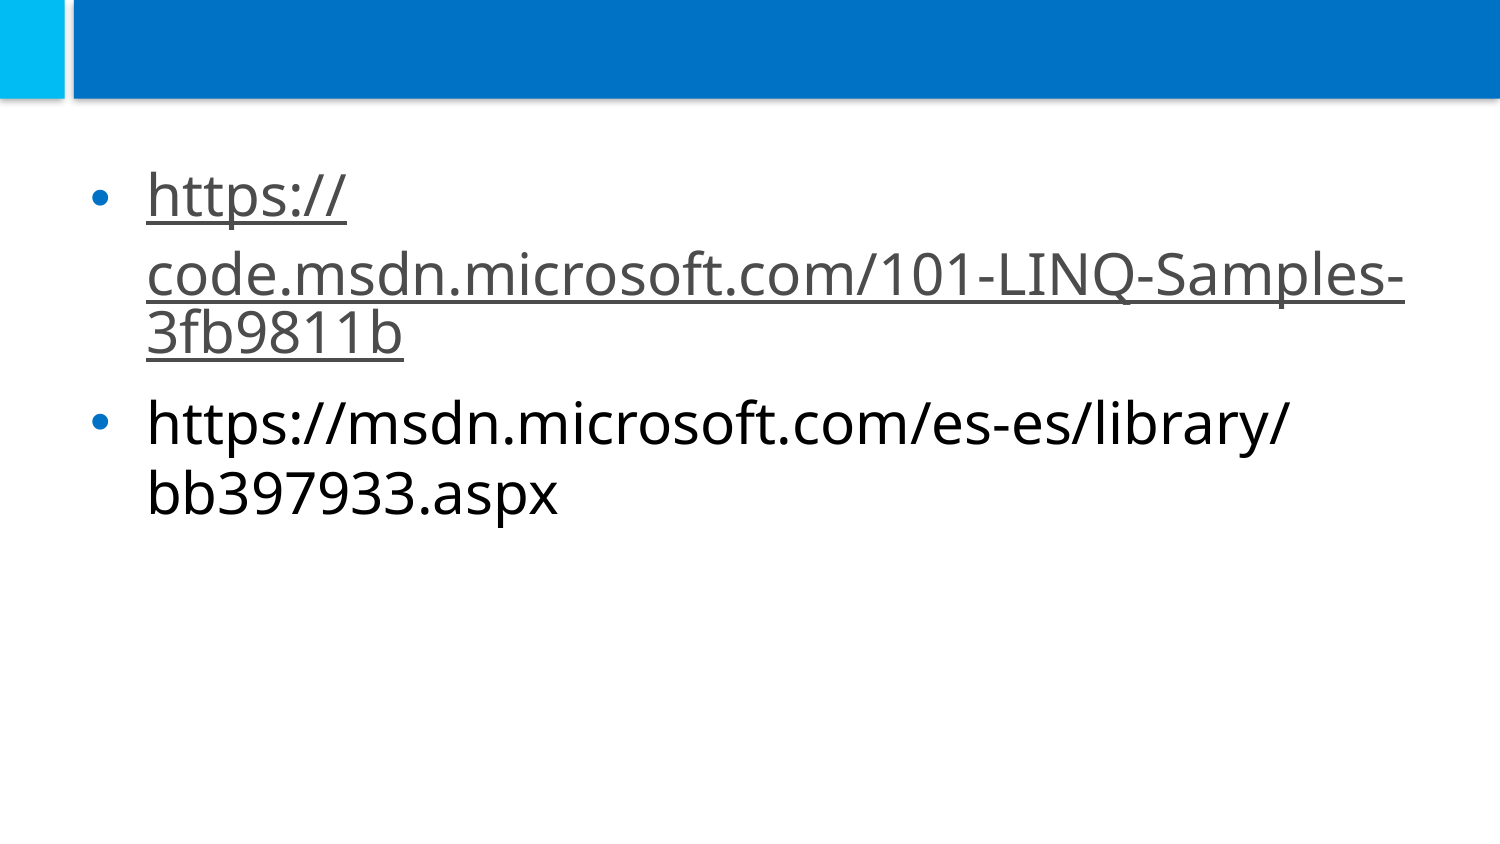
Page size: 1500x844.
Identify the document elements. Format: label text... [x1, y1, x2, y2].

list https://code.msdn.microsoft.com/101-LINQ-Samples-3fb9811b https://msdn.microsoft.com/es-es/library/bb397933.aspx [75, 150, 1425, 754]
